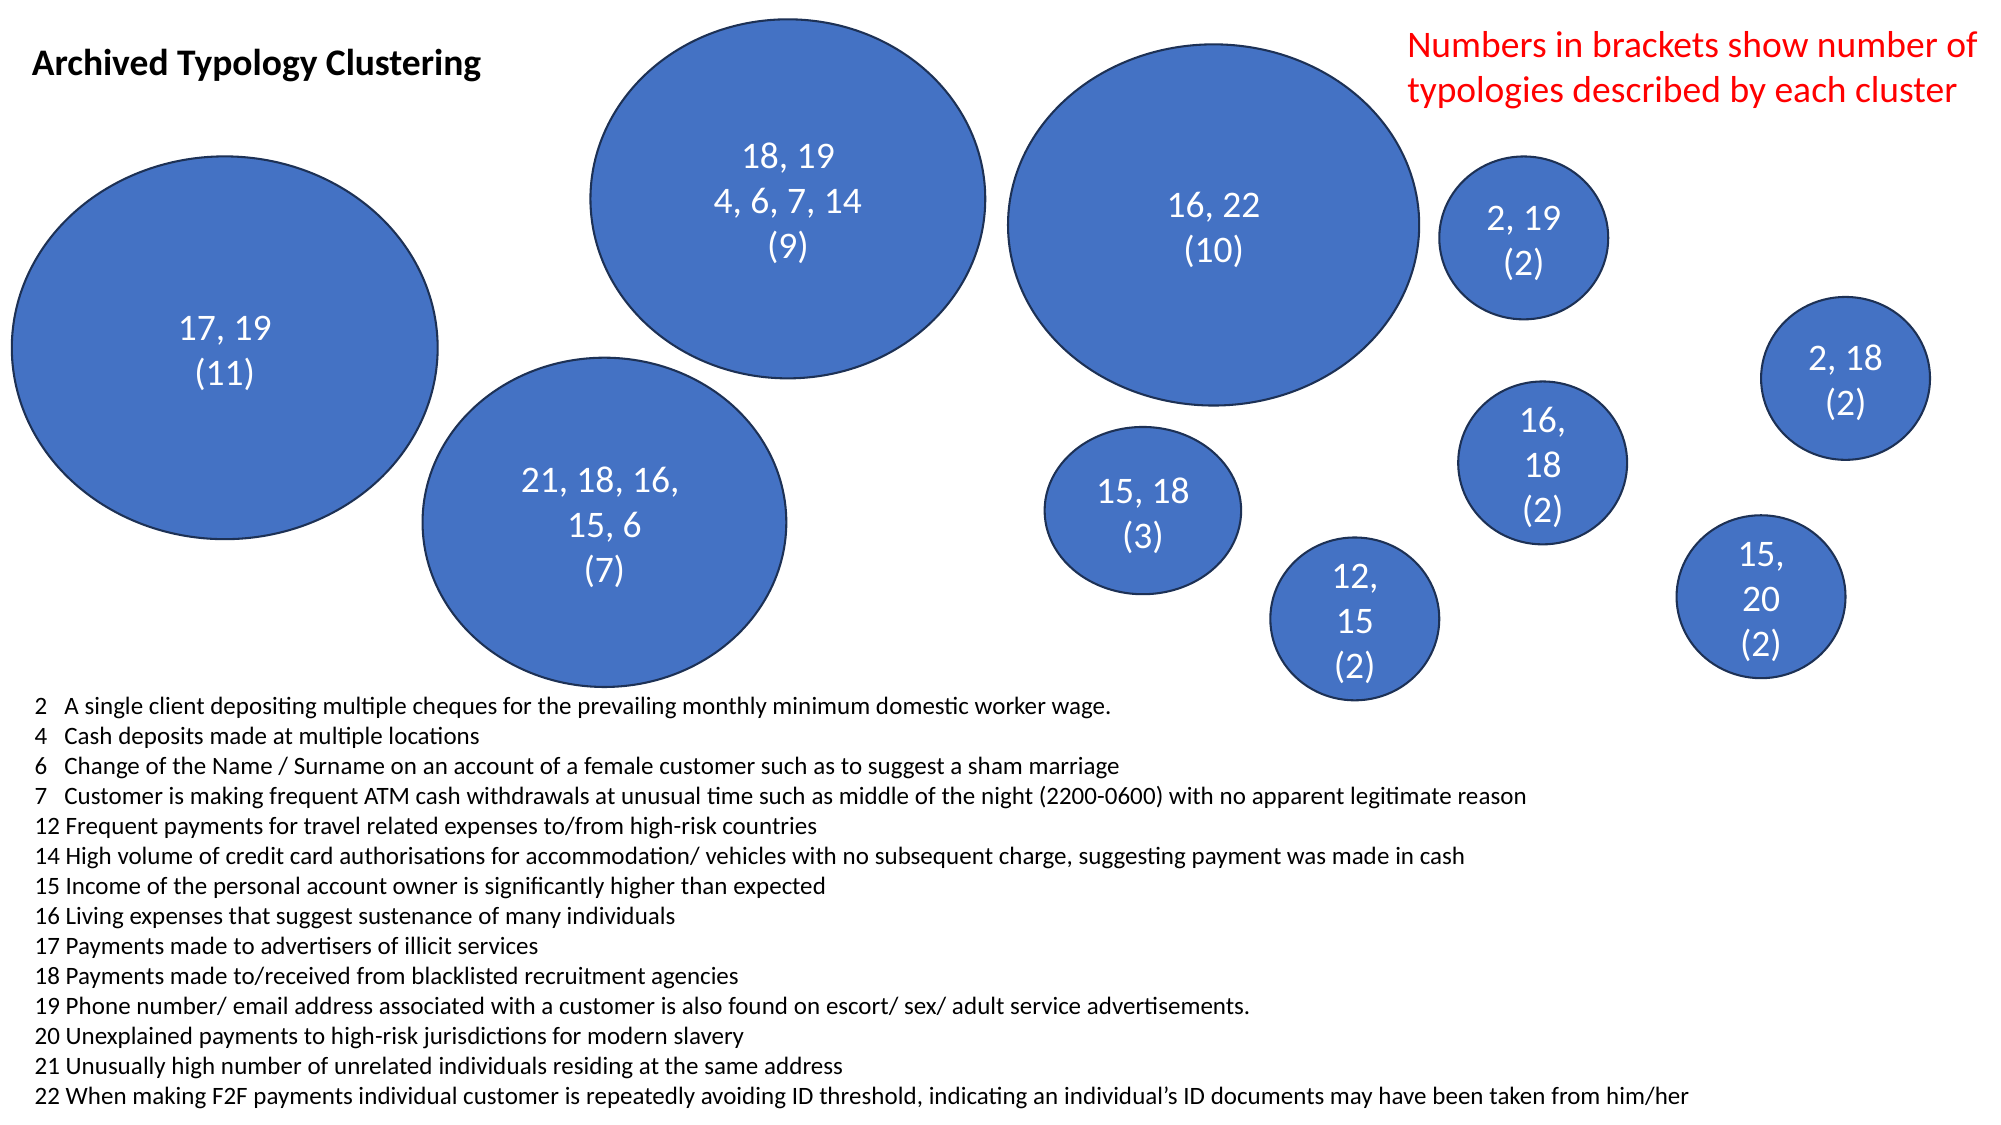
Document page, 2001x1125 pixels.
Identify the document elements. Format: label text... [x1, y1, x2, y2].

text_box 15, 20 (2) [1675, 514, 1847, 680]
text_box 16, 22 (10) [1006, 43, 1421, 407]
text_box Archived Typology Clustering [17, 31, 497, 91]
text_box 2, 18 (2) [1760, 295, 1932, 461]
text_box 12, 15 (2) [1269, 536, 1441, 682]
text_box 16, 18 (2) [1457, 380, 1629, 546]
text_box Numbers in brackets show number of typologies described by each cluster [1392, 12, 2000, 118]
text_box 2, 19 (2) [1438, 155, 1610, 321]
text_box 21, 18, 16, 15, 6 (7) [421, 356, 788, 682]
text_box 18, 19 4, 6, 7, 14 (9) [589, 18, 987, 380]
text_box 17, 19 (11) [10, 155, 439, 541]
text_box 2 A single client depositing multiple cheques for the prevailing monthly minimum domestic worker wage. 4 Cash deposits made at multiple locations 6 Change of the Name / Surname on an account of a female customer such as to suggest a sham marriage 7 Customer is making frequent ATM cash withdrawals at unusual time such as middle of the night (2200-0600) with no apparent legitimate reason 12 Frequent payments for travel related expenses to/from high-risk countries 14 High volume of credit card authorisations for accommodation/ vehicles with no subsequent charge, suggesting payment was made in cash 15 Income of the personal account owner is significantly higher than expected 16 Living expenses that suggest sustenance of many individuals 17 Payments made to advertisers of illicit services 18 Payments made to/received from blacklisted recruitment agencies 19 Phone number/ email address associated with a customer is also found on escort/ sex/ adult service advertisements. 20 Unexplained payments to high-risk jurisdictions for modern slavery 21 Unusually high number of unrelated individuals residing at the same address 22 When making F2F payments individual customer is repeatedly avoiding ID threshold, indicating an individual’s ID documents may have been taken from him/her [19, 682, 1708, 1117]
text_box 15, 18 (3) [1043, 425, 1243, 596]
